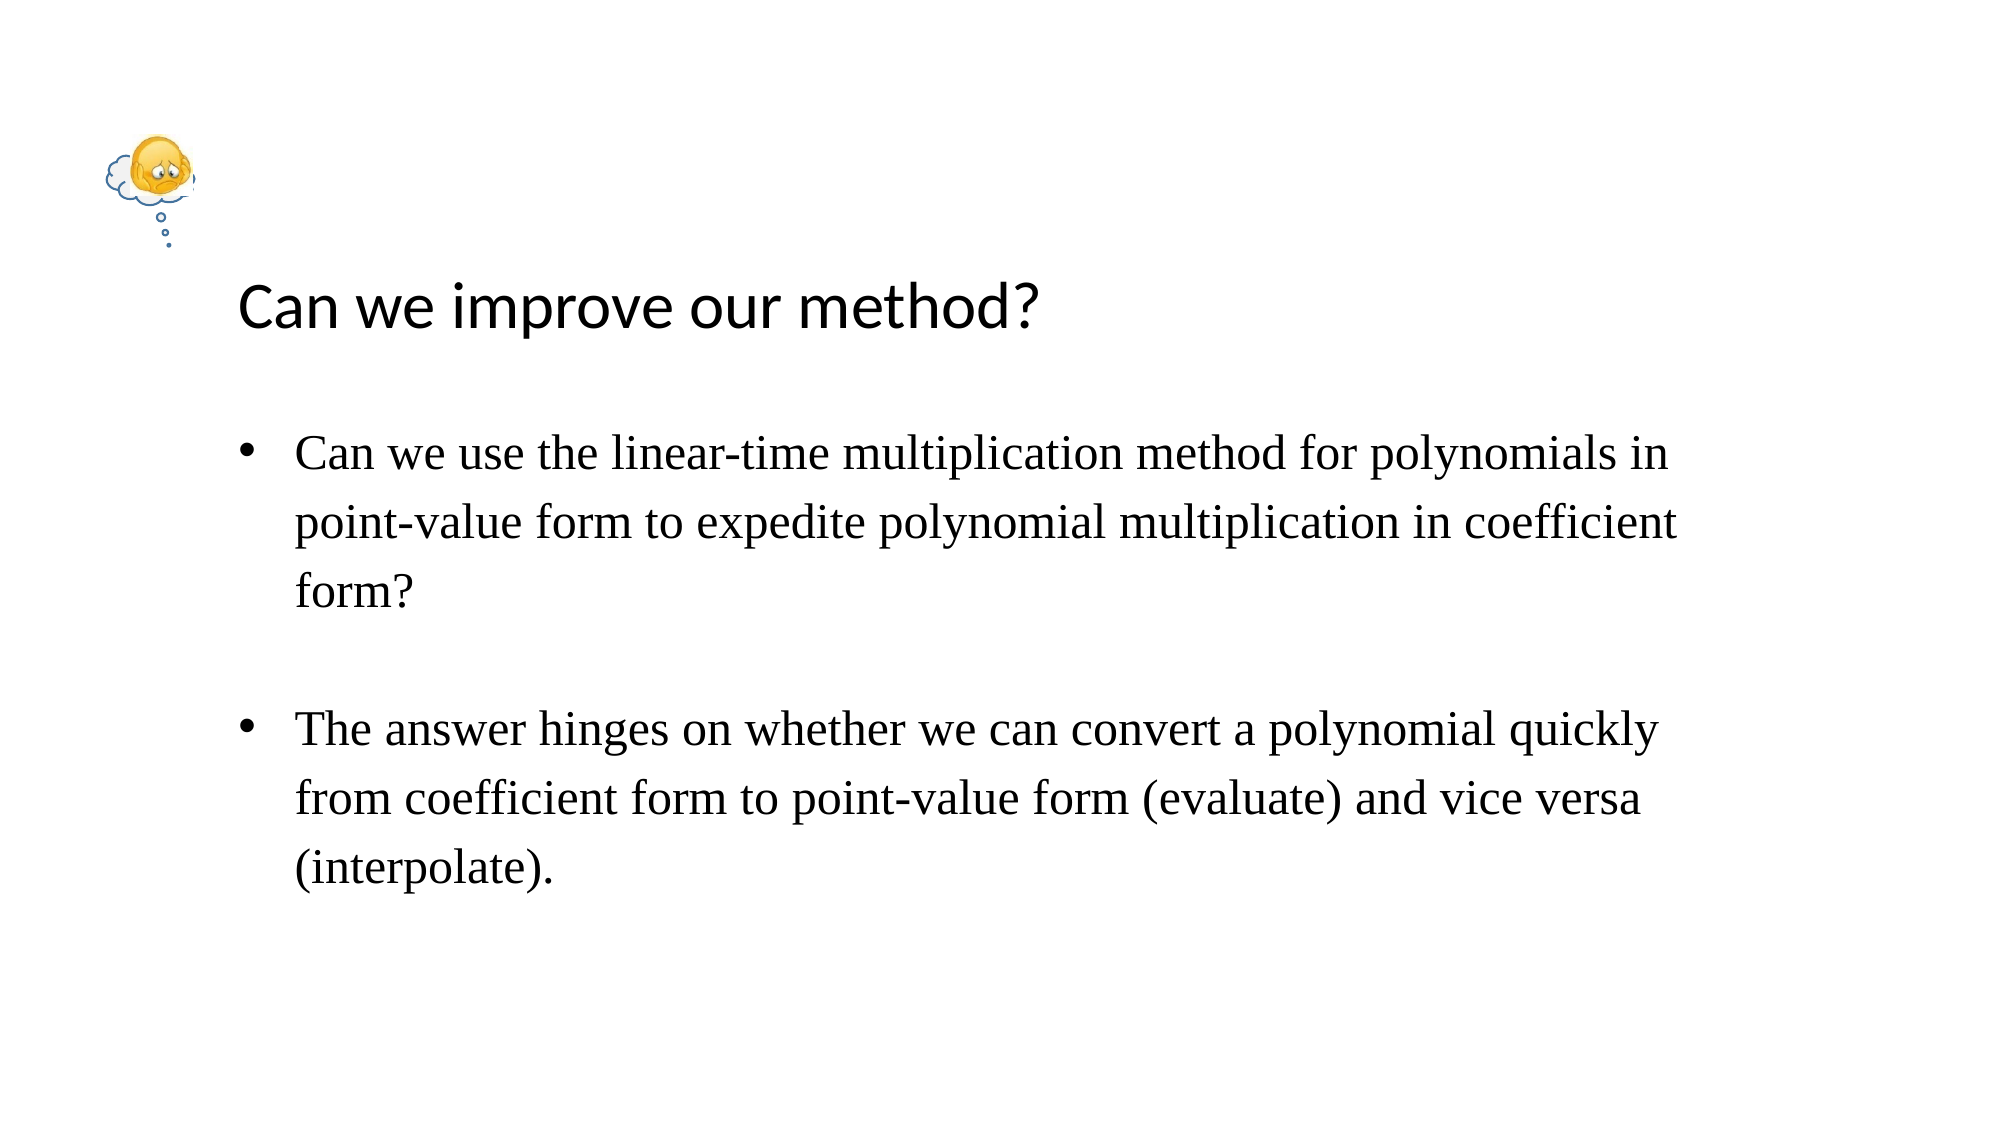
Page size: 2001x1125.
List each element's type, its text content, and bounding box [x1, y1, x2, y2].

text_box S [105, 154, 189, 207]
picture [130, 134, 193, 196]
text_box Can we improve our method? Can we use the linear-time multiplication method for polynomials in point-value form to expedite polynomial multiplication in coefficient form? The answer hinges on whether we can convert a polynomial quickly from coefficient form to point-value form (evaluate) and vice versa (interpolate). [223, 242, 1726, 901]
text_box S [155, 212, 167, 223]
text_box S [161, 228, 170, 237]
